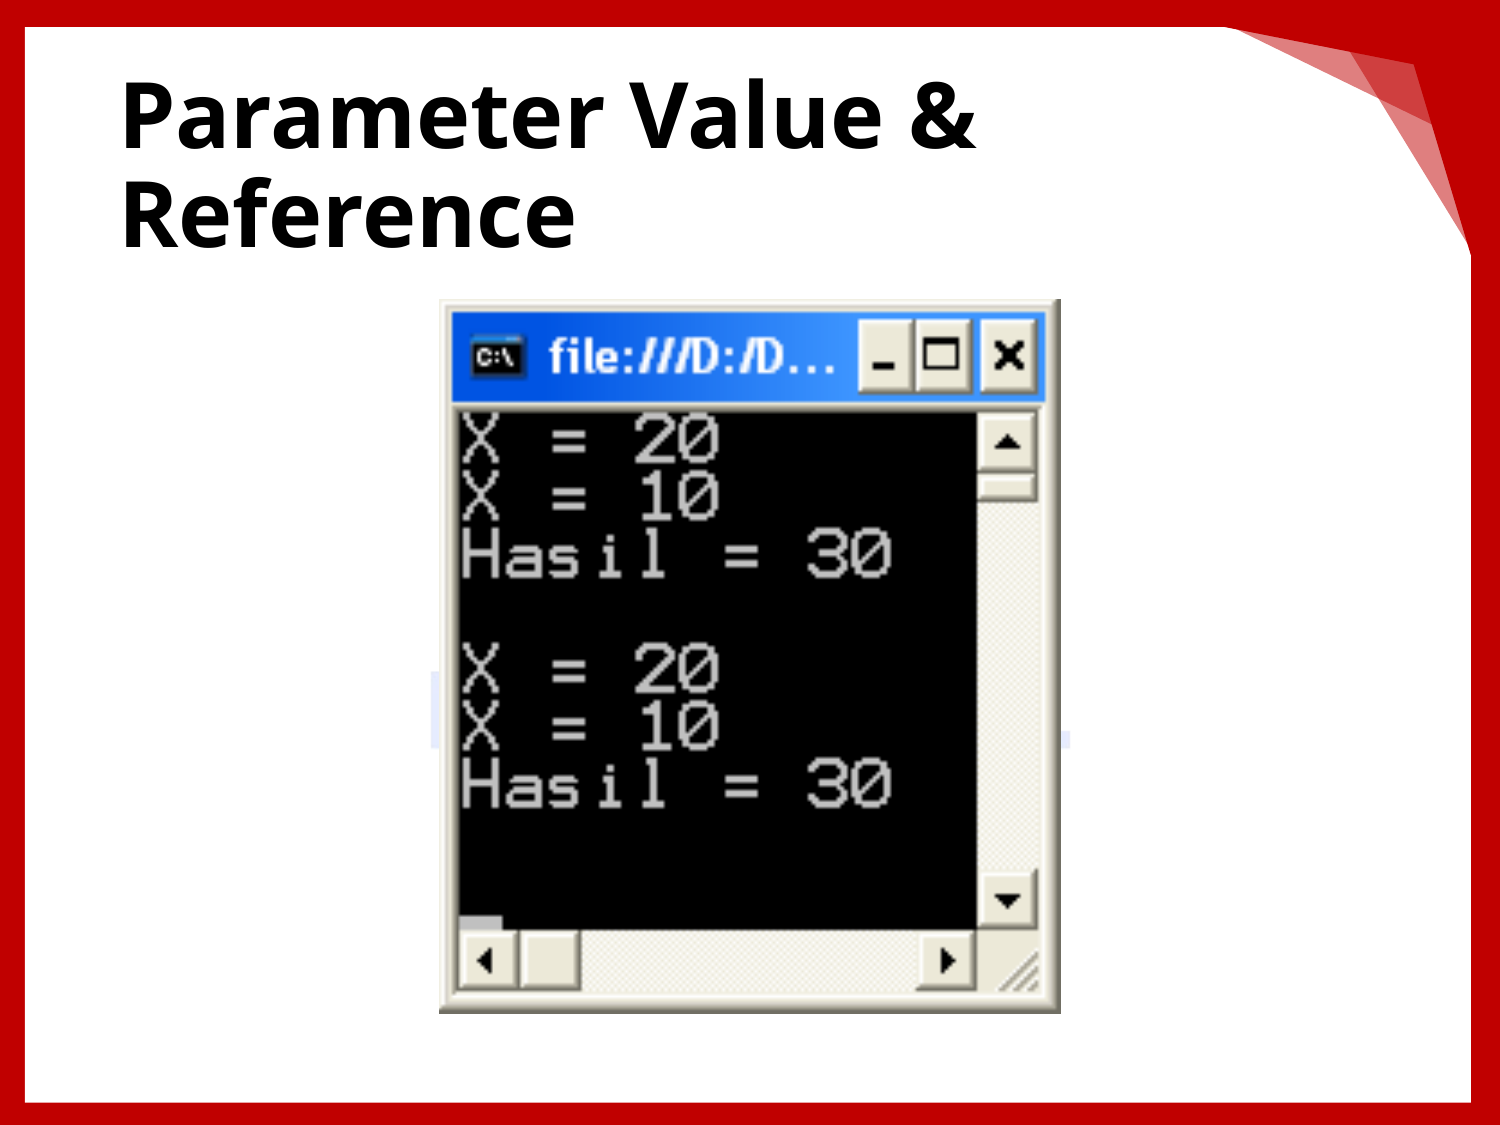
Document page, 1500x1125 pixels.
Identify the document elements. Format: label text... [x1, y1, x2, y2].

title Parameter Value & Reference [103, 59, 1397, 278]
picture [439, 299, 1061, 1014]
